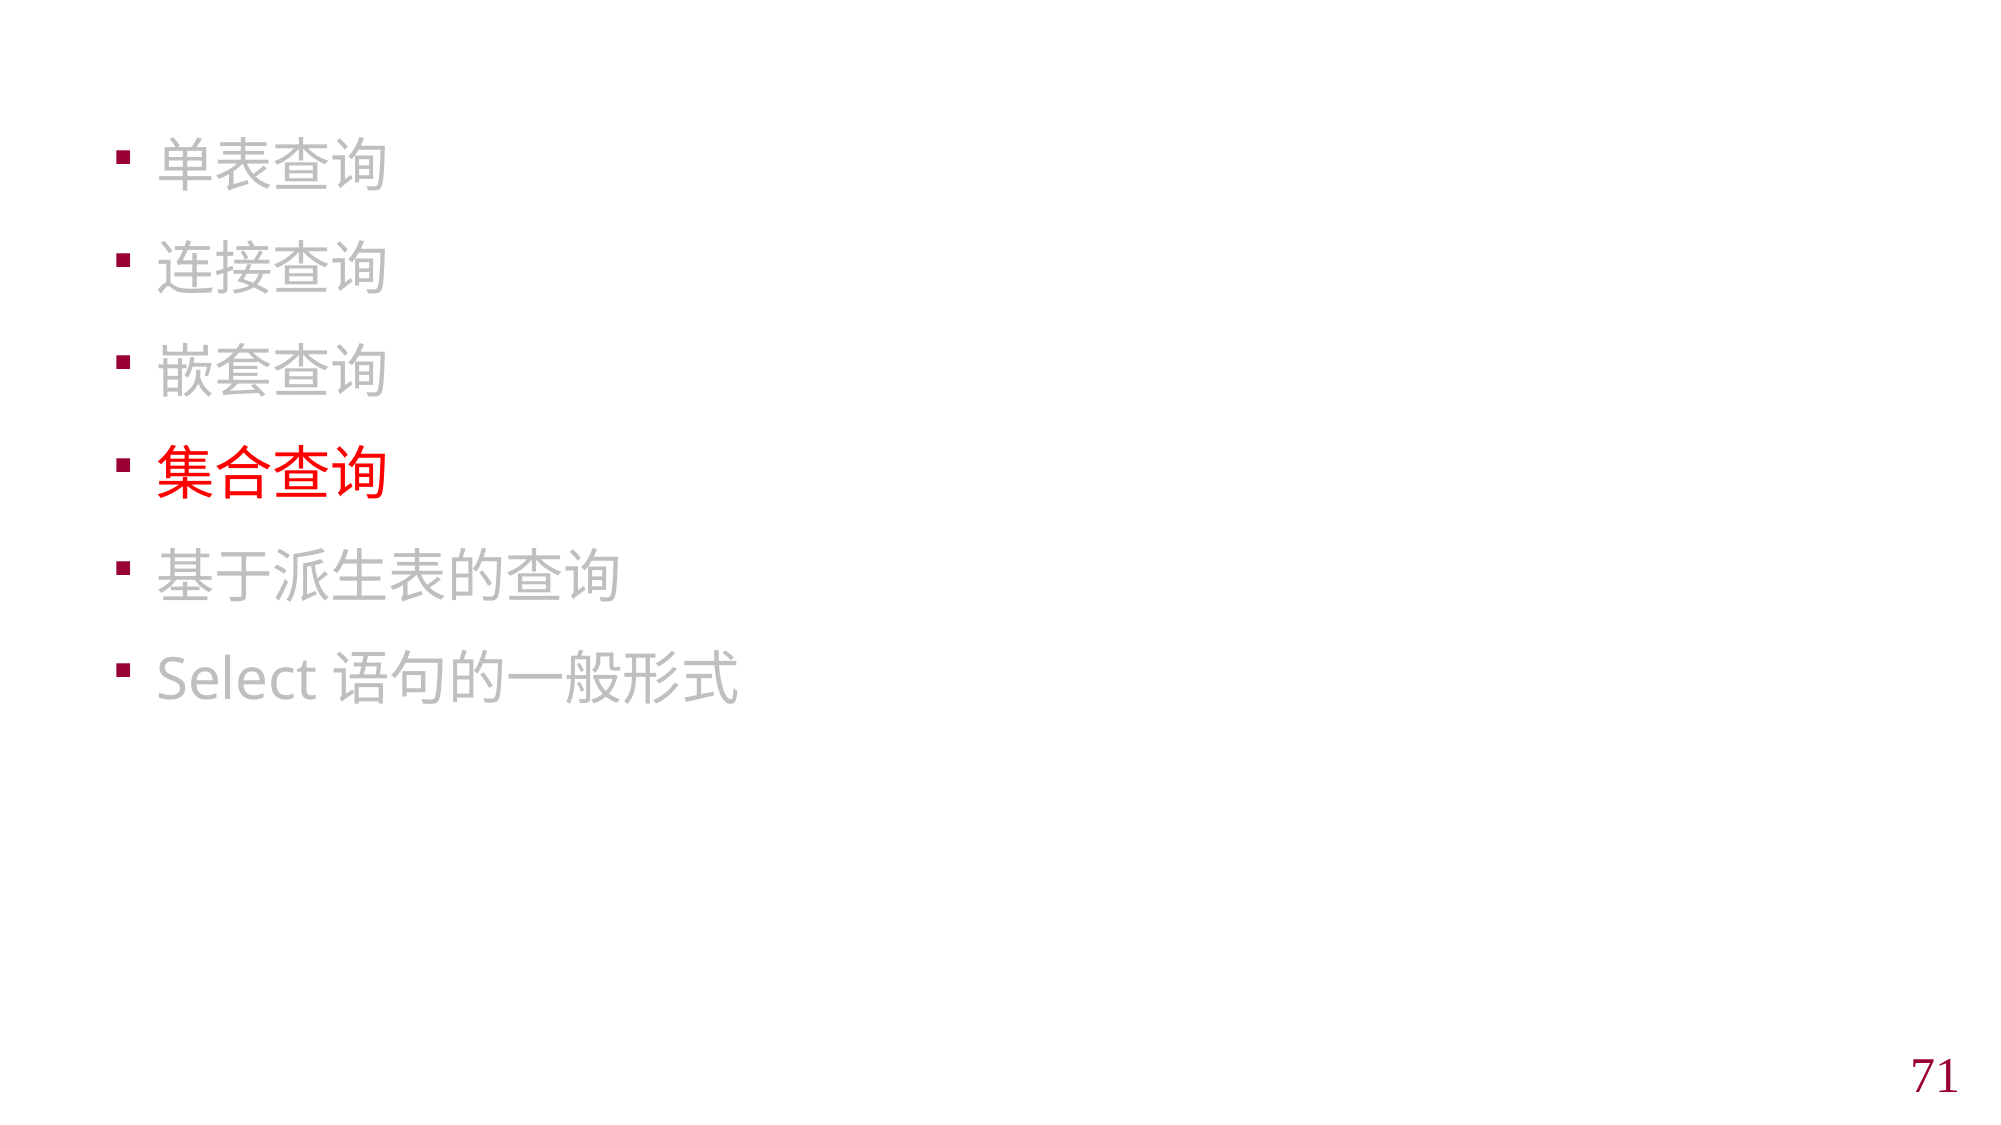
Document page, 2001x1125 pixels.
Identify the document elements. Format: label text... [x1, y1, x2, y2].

list 单表查询 连接查询 嵌套查询 集合查询 基于派生表的查询 Select语句的一般形式 [97, 99, 1904, 1073]
slide_number 70 [1550, 1048, 1975, 1096]
